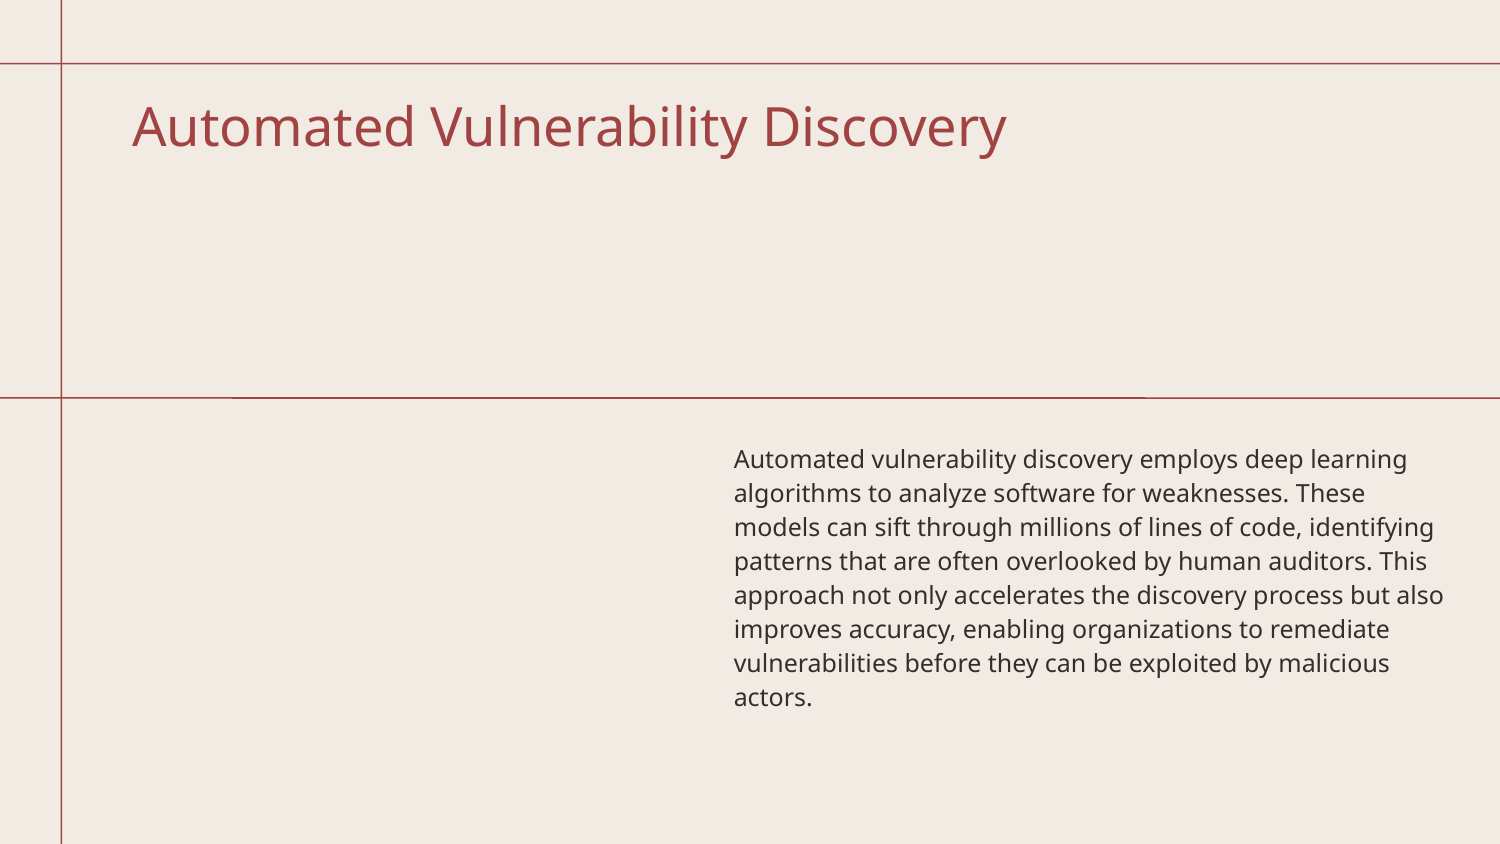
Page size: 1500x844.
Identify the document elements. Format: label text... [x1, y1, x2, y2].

subtitle Automated vulnerability discovery employs deep learning algorithms to analyze software for weaknesses. These models can sift through millions of lines of code, identifying patterns that are often overlooked by human auditors. This approach not only accelerates the discovery process but also improves accuracy, enabling organizations to remediate vulnerabilities before they can be exploited by malicious actors. [681, 426, 1463, 807]
title Automated Vulnerability Discovery [117, 73, 1193, 363]
